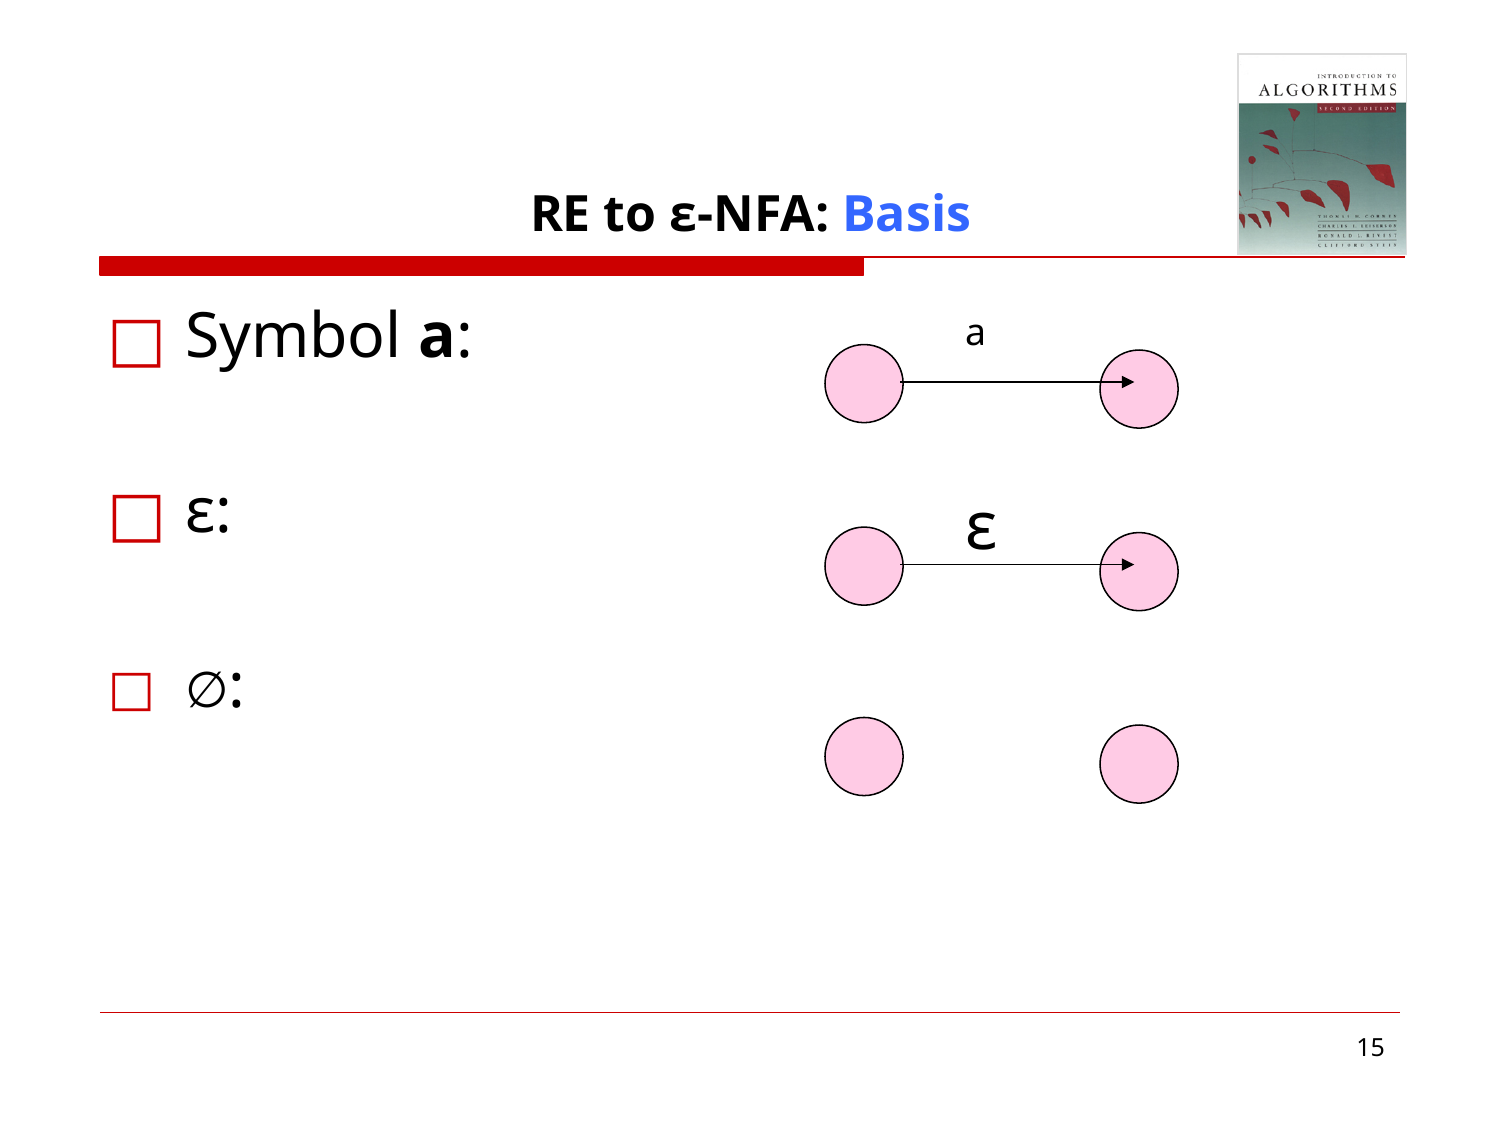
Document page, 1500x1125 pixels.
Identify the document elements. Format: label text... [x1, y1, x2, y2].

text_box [824, 299, 1179, 429]
list Symbol a: ε: ∅: [92, 287, 1406, 988]
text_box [824, 717, 1179, 804]
picture [1239, 250, 1406, 254]
text_box 15 [1074, 1024, 1400, 1103]
title RE to ε-NFA: Basis [94, 50, 1407, 250]
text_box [824, 474, 1179, 611]
